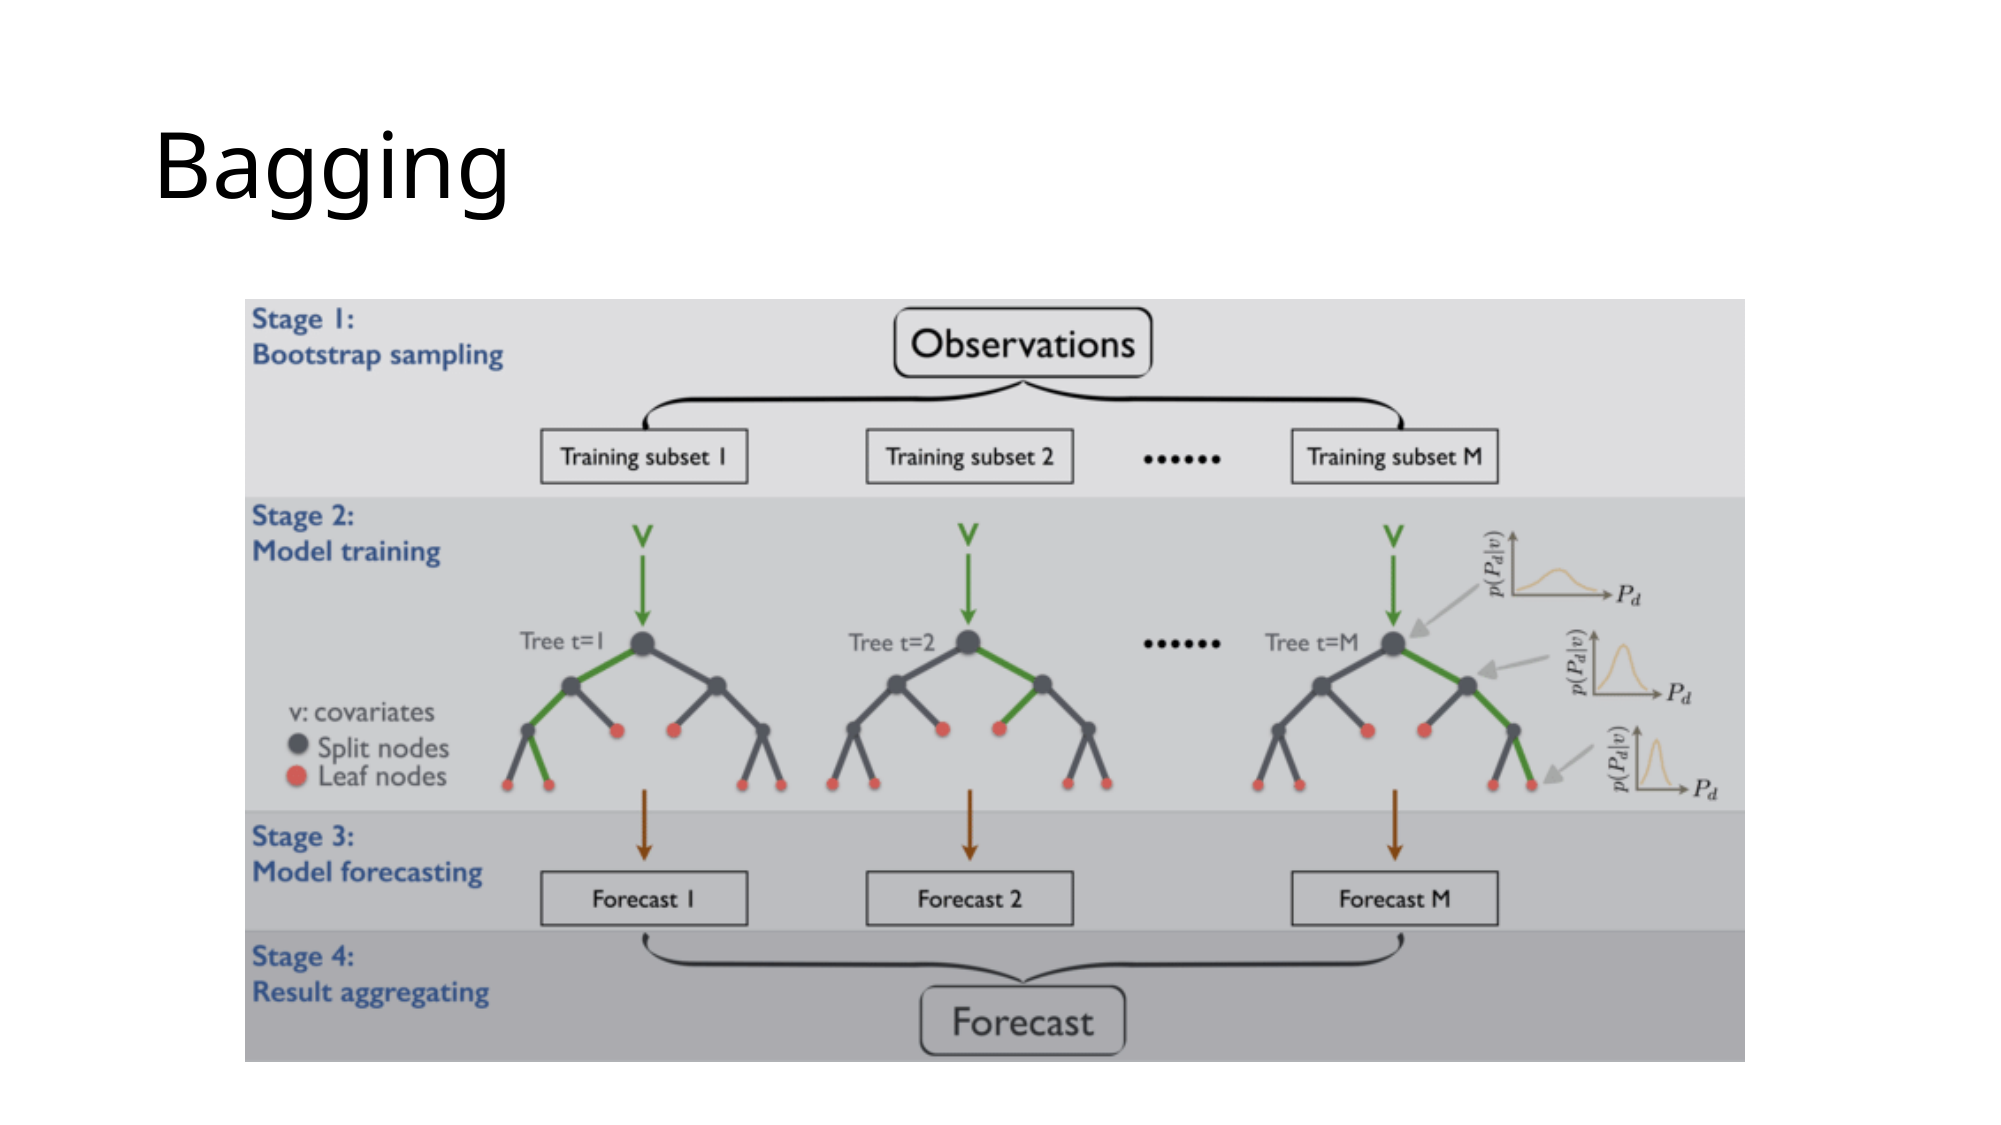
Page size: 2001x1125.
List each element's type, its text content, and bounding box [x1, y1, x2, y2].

picture [245, 299, 1745, 1062]
title Bagging [137, 59, 1863, 278]
